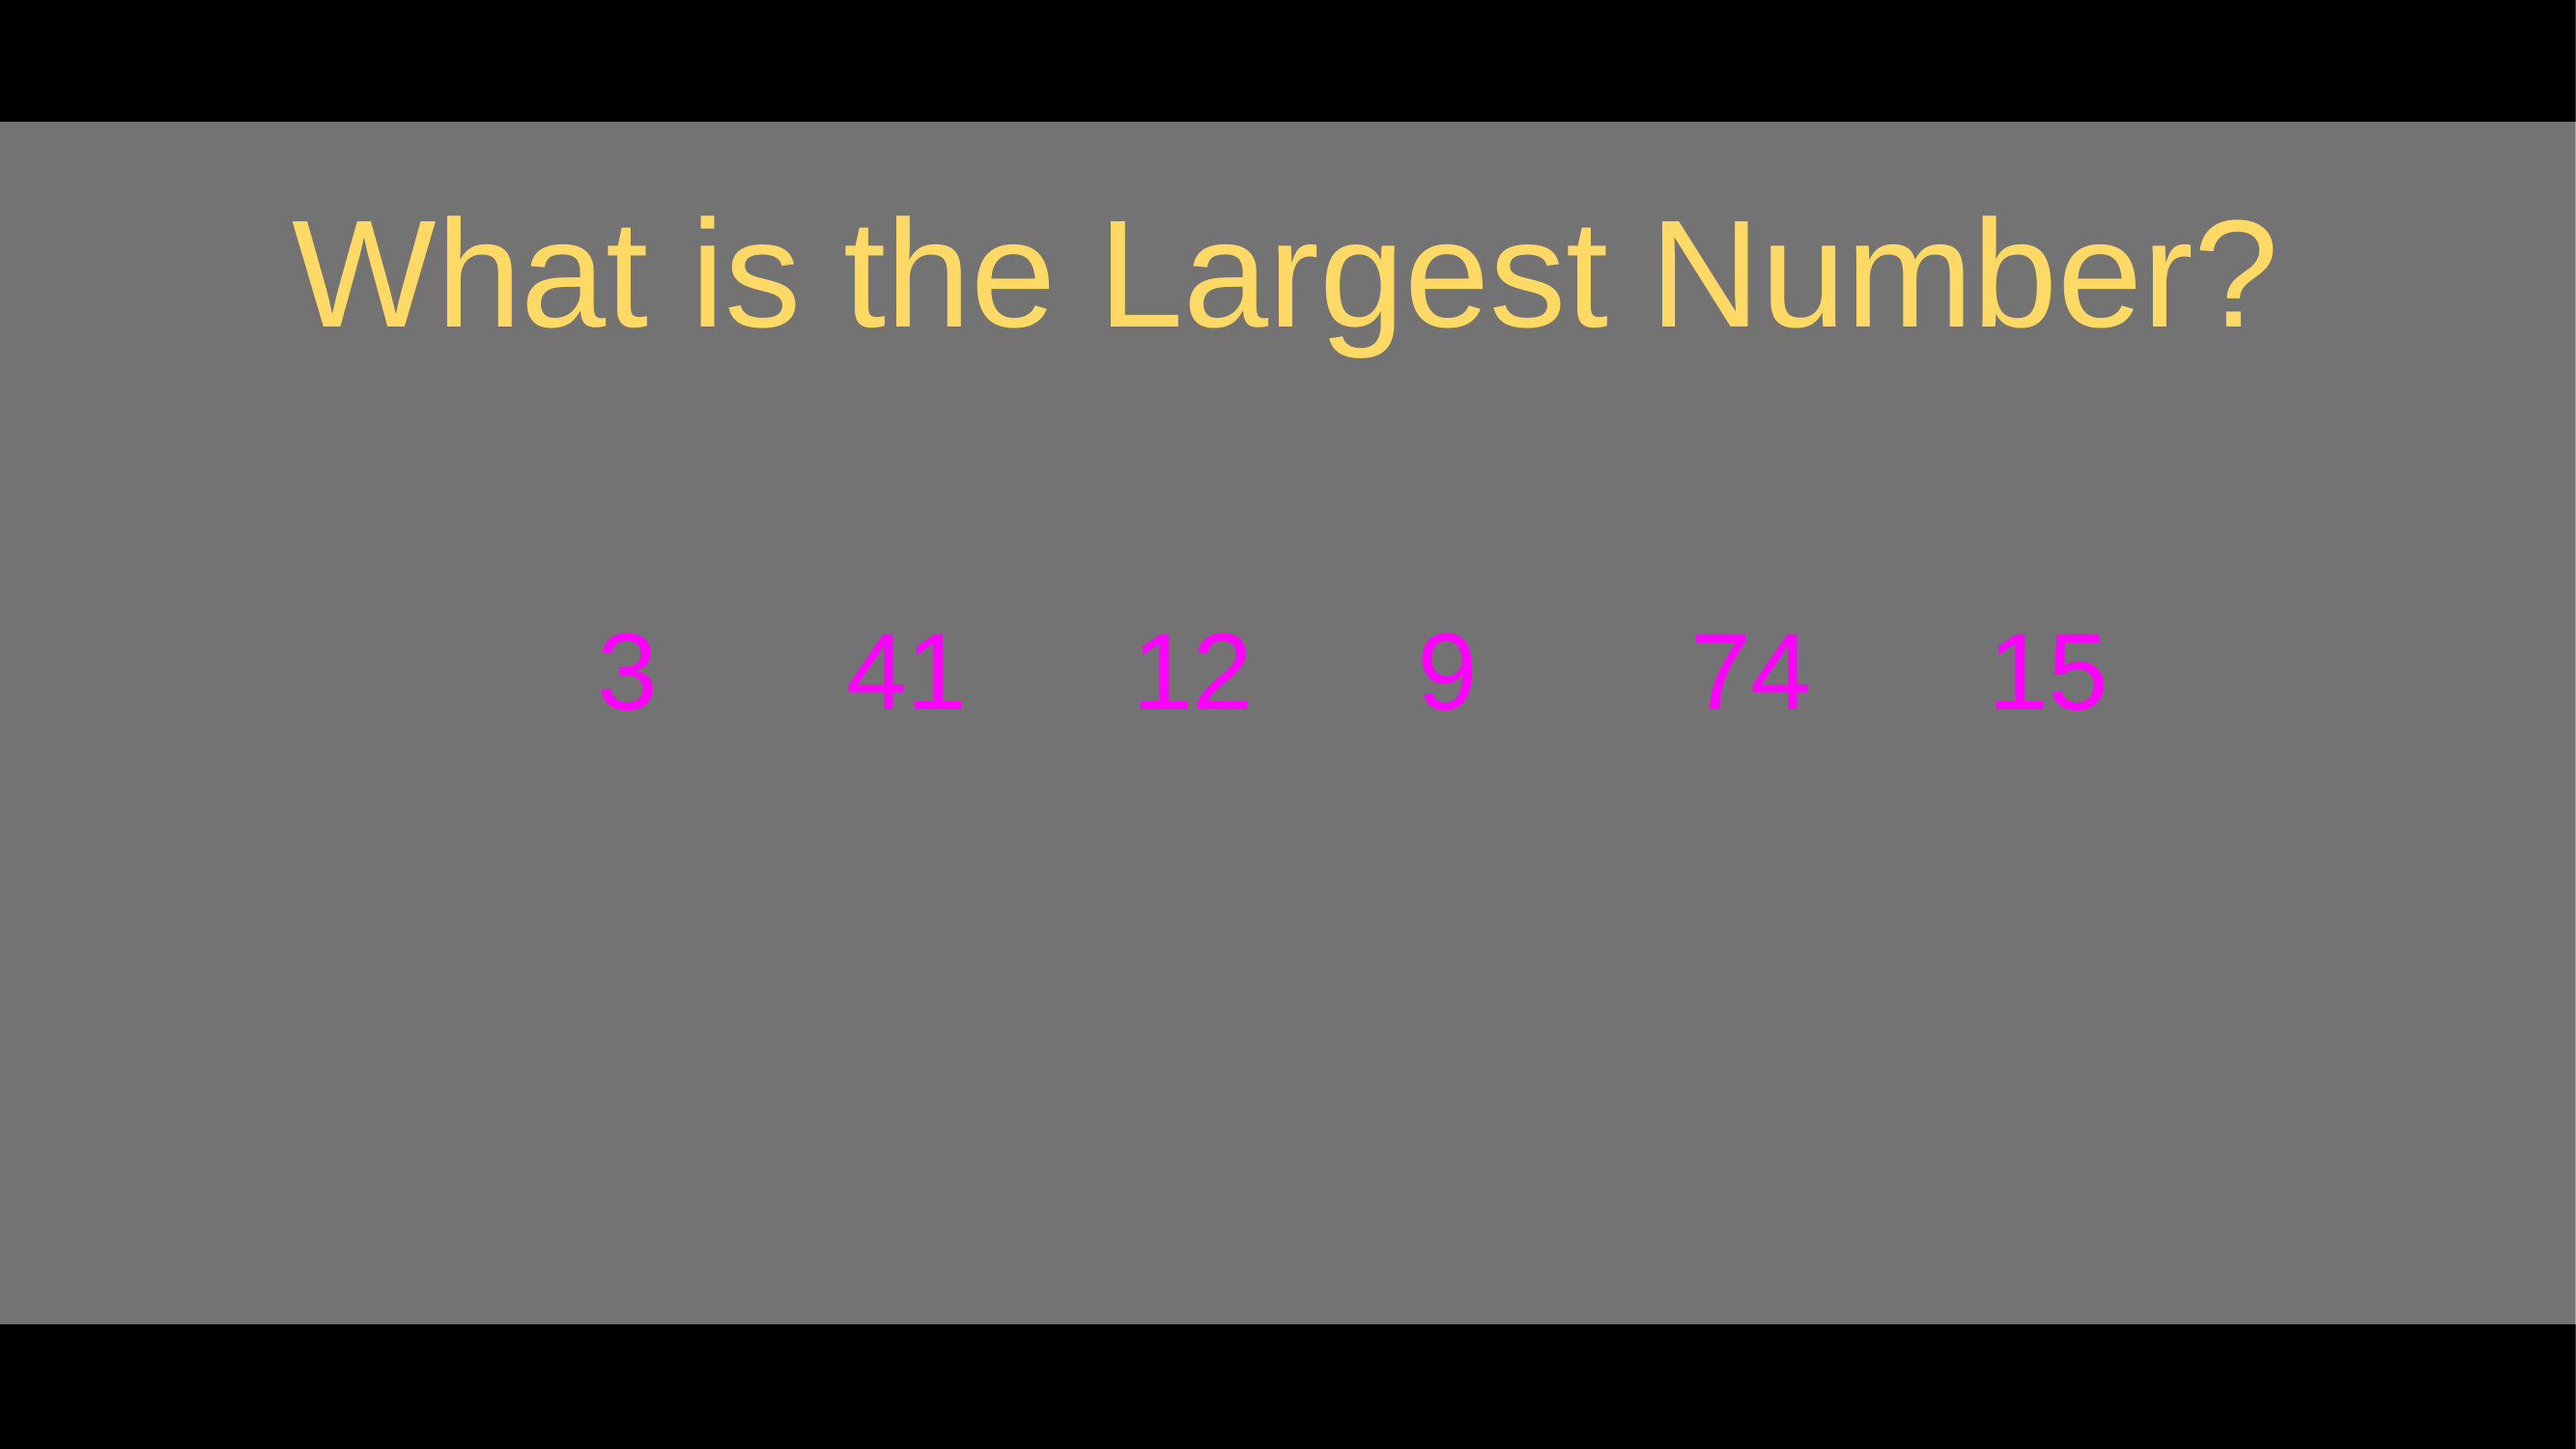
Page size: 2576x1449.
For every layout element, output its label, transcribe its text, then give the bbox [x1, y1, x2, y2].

text_box 3 [597, 572, 757, 759]
text_box 12 [1132, 572, 1291, 759]
text_box 9 [1417, 572, 1576, 759]
text_box 15 [1988, 572, 2147, 759]
text_box 74 [1690, 572, 1851, 759]
text_box 41 [846, 572, 1006, 759]
title What is the Largest Number? [183, 129, 2391, 403]
